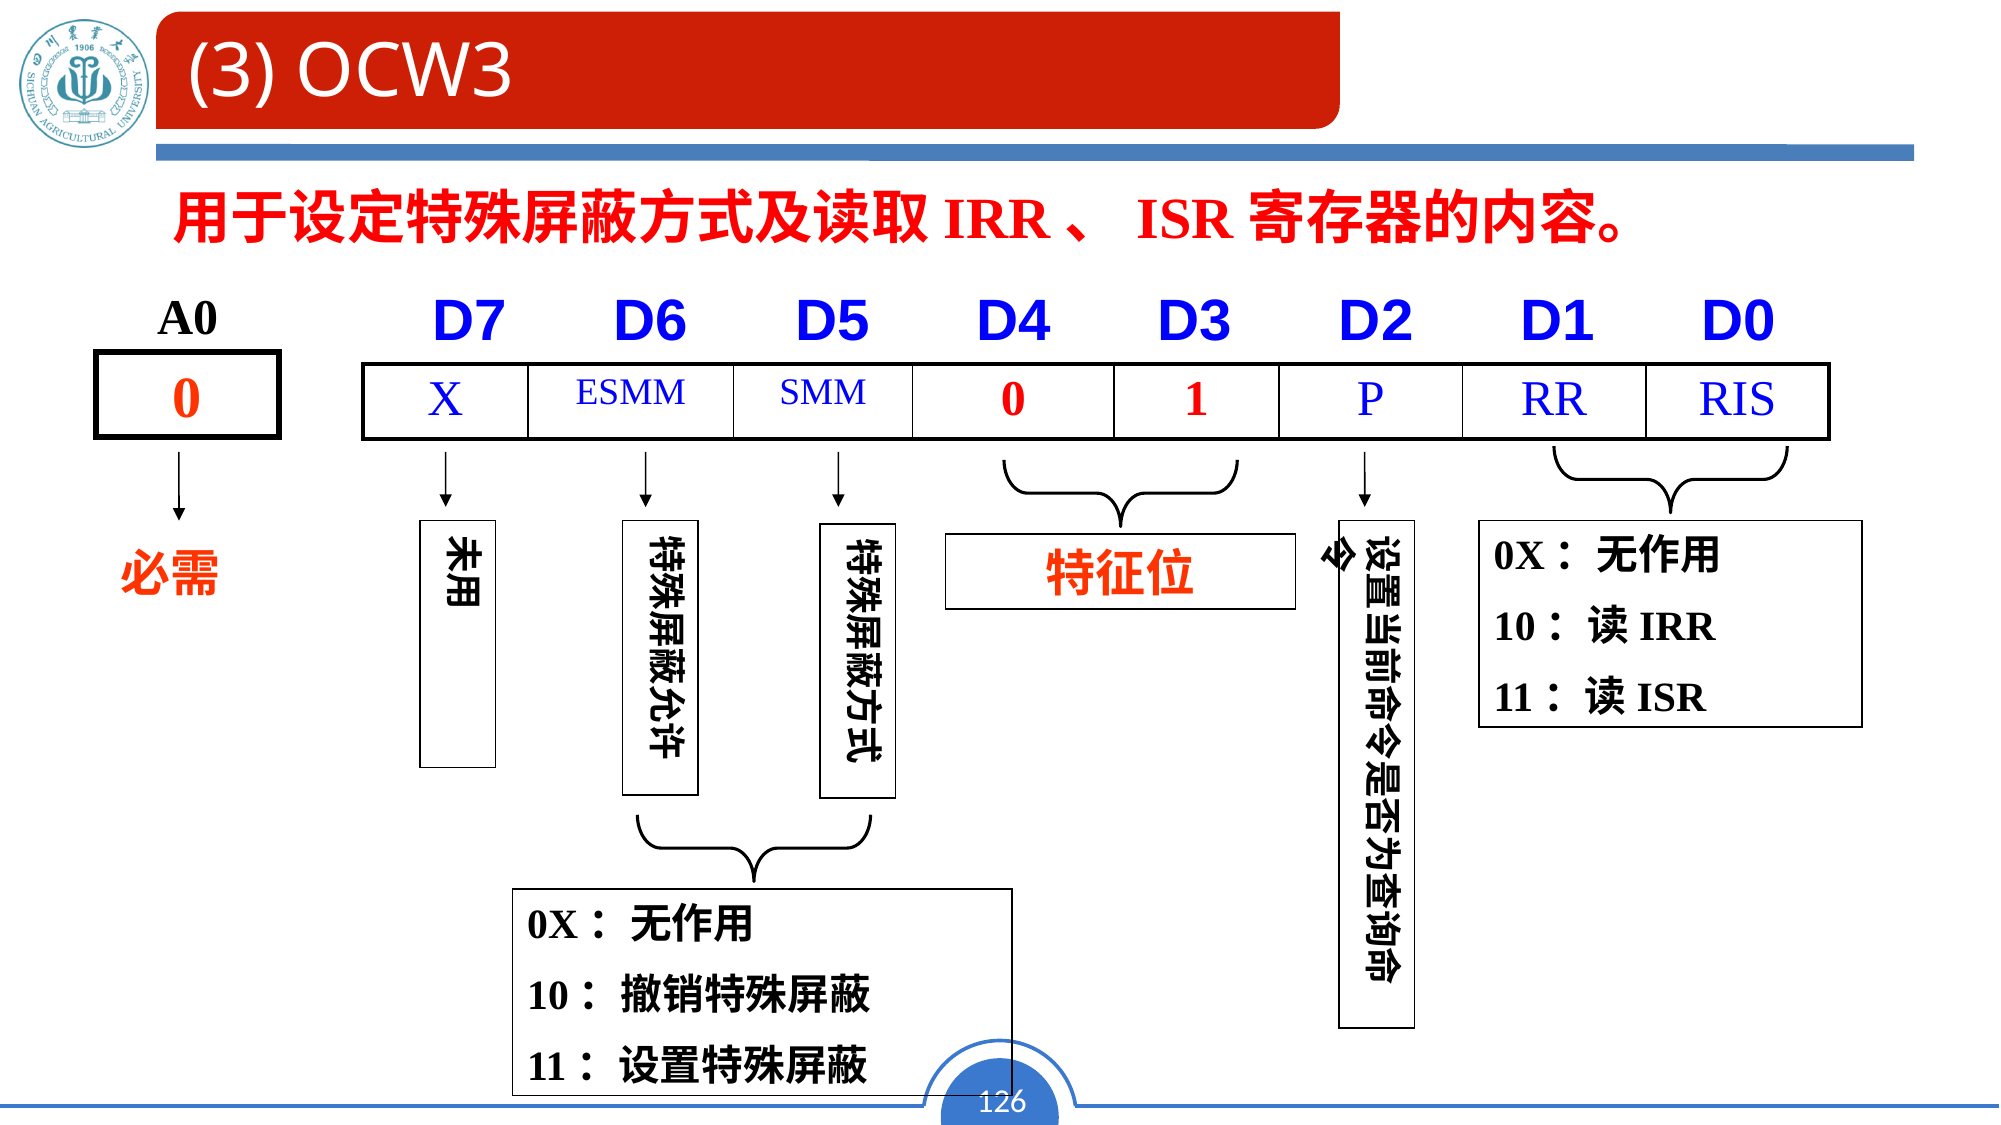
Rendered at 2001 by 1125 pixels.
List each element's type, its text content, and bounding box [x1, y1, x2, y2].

table_header D5 [742, 280, 923, 368]
table_header 1 [1115, 368, 1278, 437]
text_box 用于设定特殊屏蔽方式及读取IRR、ISR寄存器的内容。 [157, 172, 1922, 258]
table_header D0 [1648, 280, 1829, 368]
table_header D2 [1286, 280, 1467, 368]
table_header D7 [379, 280, 561, 368]
table_header ESMM [529, 368, 733, 437]
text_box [95, 276, 280, 439]
table_header D3 [1104, 280, 1286, 368]
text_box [45, 451, 1863, 1107]
table_header X [365, 366, 527, 437]
table_header D4 [923, 280, 1104, 368]
table_header RR [1463, 368, 1645, 437]
title (3) OCW3 [173, 14, 1879, 153]
table_header D6 [561, 280, 742, 368]
table_header P [1280, 368, 1462, 437]
table_header 0 [913, 368, 1113, 437]
table_header RIS [1647, 368, 1827, 437]
table_header D1 [1467, 280, 1648, 368]
table_header SMM [734, 368, 912, 437]
